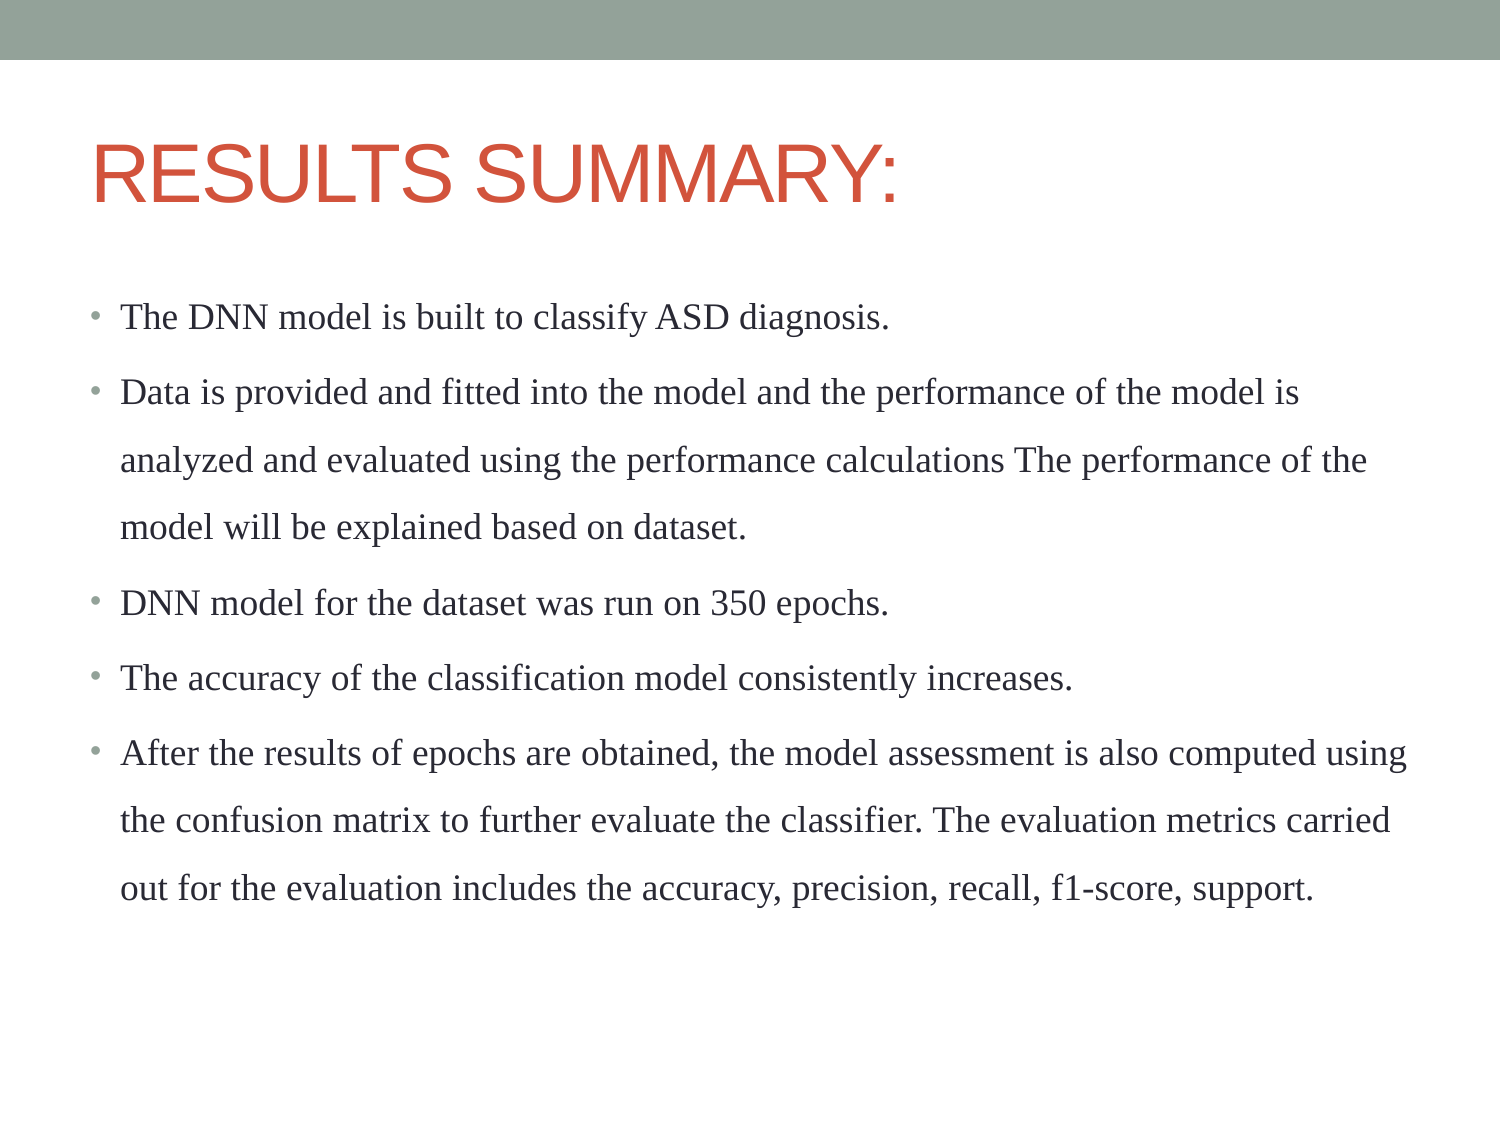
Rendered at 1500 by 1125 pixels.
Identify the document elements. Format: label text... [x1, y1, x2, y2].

list The DNN model is built to classify ASD diagnosis. Data is provided and fitted into the model and the performance of the model is analyzed and evaluated using the performance calculations The performance of the model will be explained based on dataset. DNN model for the dataset was run on 350 epochs. The accuracy of the classification model consistently increases. After the results of epochs are obtained, the model assessment is also computed using the confusion matrix to further evaluate the classifier. The evaluation metrics carried out for the evaluation includes the accuracy, precision, recall, f1-score, support. [75, 262, 1425, 1063]
title RESULTS SUMMARY: [75, 87, 1425, 250]
